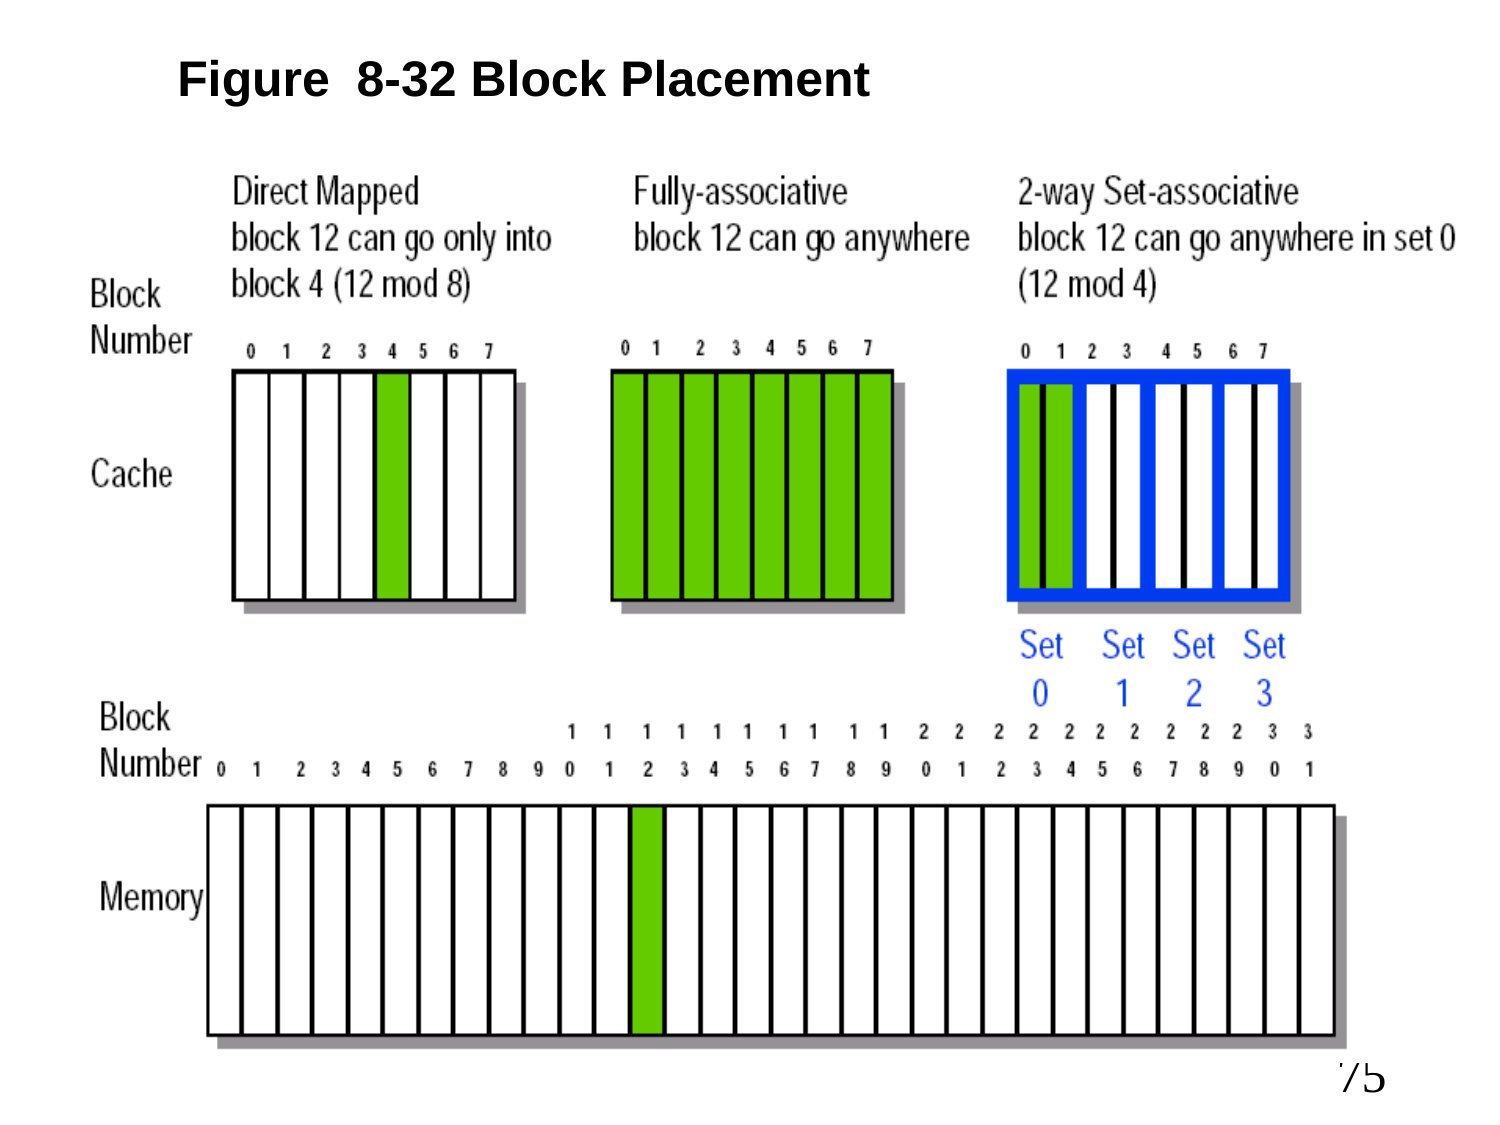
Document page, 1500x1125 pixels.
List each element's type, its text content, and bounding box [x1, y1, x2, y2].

picture [74, 162, 1463, 1063]
title Figure 8-32 Block Placement [162, 50, 1425, 160]
